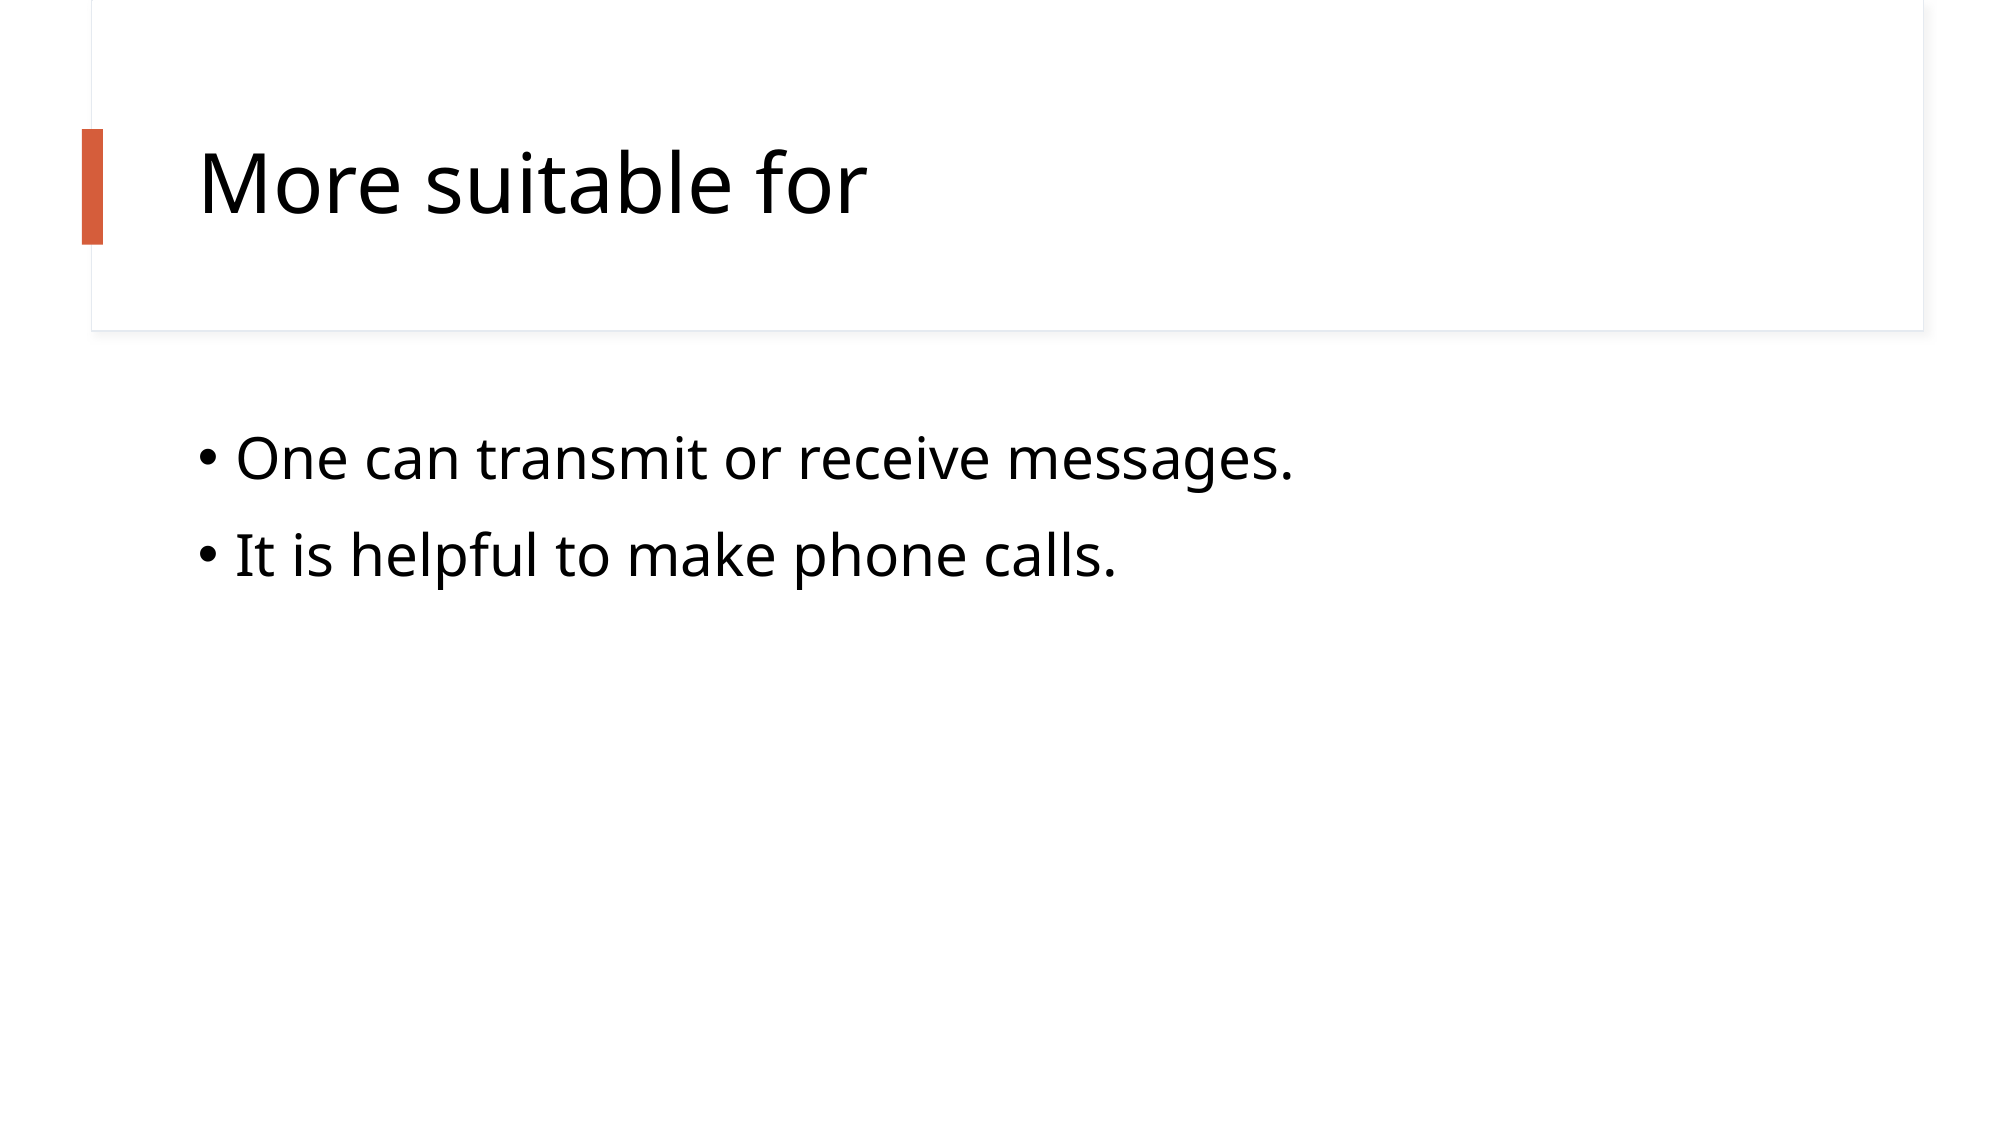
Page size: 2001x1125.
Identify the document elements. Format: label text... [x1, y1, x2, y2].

title More suitable for [183, 90, 1851, 284]
list One can transmit or receive messages. It is helpful to make phone calls. [183, 406, 1851, 1013]
